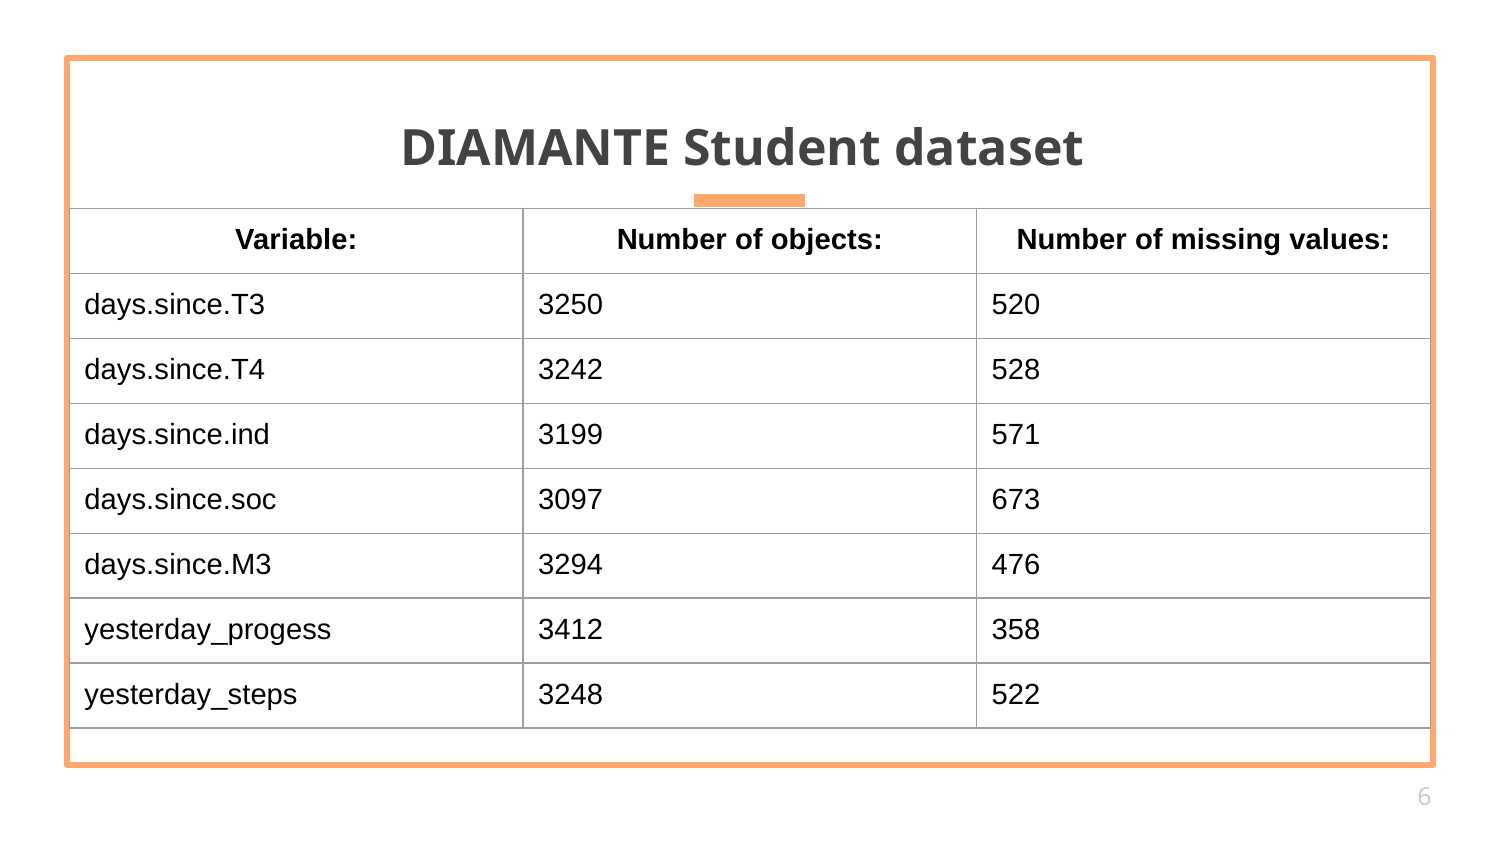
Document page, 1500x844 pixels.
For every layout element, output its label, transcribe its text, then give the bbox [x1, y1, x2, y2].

table_cell 358 [977, 599, 1430, 662]
table_cell 520 [977, 274, 1430, 338]
table_cell 3412 [524, 599, 976, 662]
table_header Number of missing values: [977, 209, 1430, 273]
table_cell 3294 [524, 534, 976, 597]
table_cell yesterday_steps [70, 664, 522, 727]
slide_number ‹#› [1402, 764, 1493, 830]
table_cell days.since.soc [70, 469, 522, 533]
table_cell 3242 [524, 339, 976, 403]
table_header Number of objects: [524, 209, 976, 273]
table_cell days.since.ind [70, 404, 522, 468]
table_cell 3097 [524, 469, 976, 533]
table_cell days.since.T4 [70, 339, 522, 403]
table_cell 522 [977, 664, 1430, 727]
table_cell 528 [977, 339, 1430, 403]
table_header Variable: [70, 209, 522, 273]
table_cell 3250 [524, 274, 976, 338]
table_cell days.since.T3 [70, 274, 522, 338]
table_cell 3248 [524, 664, 976, 727]
title DIAMANTE Student dataset [0, 40, 1493, 191]
table_cell 673 [977, 469, 1430, 533]
table_cell 476 [977, 534, 1430, 597]
table_cell yesterday_progess [70, 599, 522, 662]
table_cell 571 [977, 404, 1430, 468]
table_cell 3199 [524, 404, 976, 468]
list [72, 208, 1434, 765]
table_cell days.since.M3 [70, 534, 522, 597]
